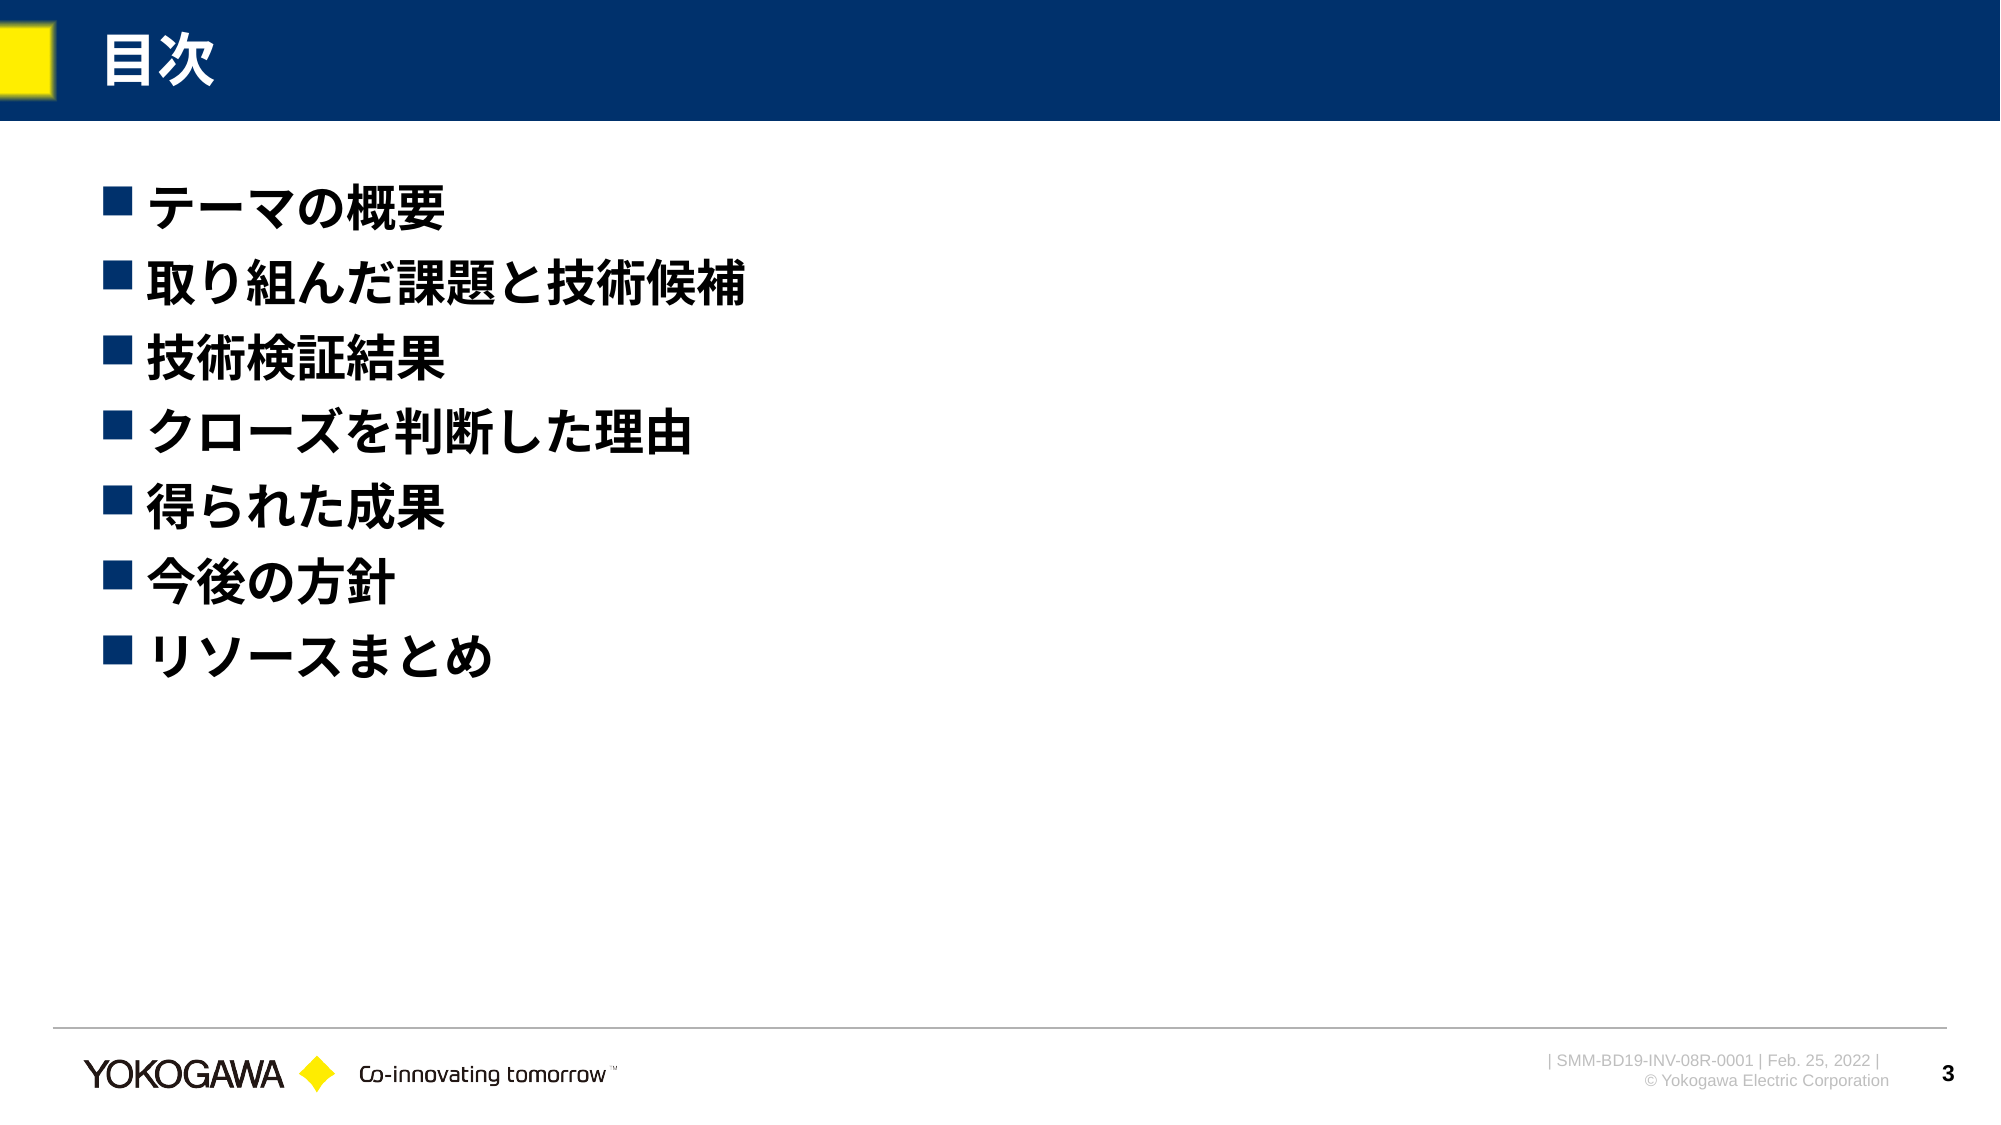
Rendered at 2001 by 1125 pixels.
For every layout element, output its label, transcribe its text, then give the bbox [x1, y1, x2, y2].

title 目次 [84, 20, 1955, 106]
picture [0, 6, 69, 115]
slide_number 3 [1904, 1042, 1970, 1103]
picture [83, 1055, 617, 1093]
list テーマの概要 取り組んだ課題と技術候補 技術検証結果 クローズを判断した理由 得られた成果 今後の方針 リソースまとめ [84, 175, 1946, 994]
